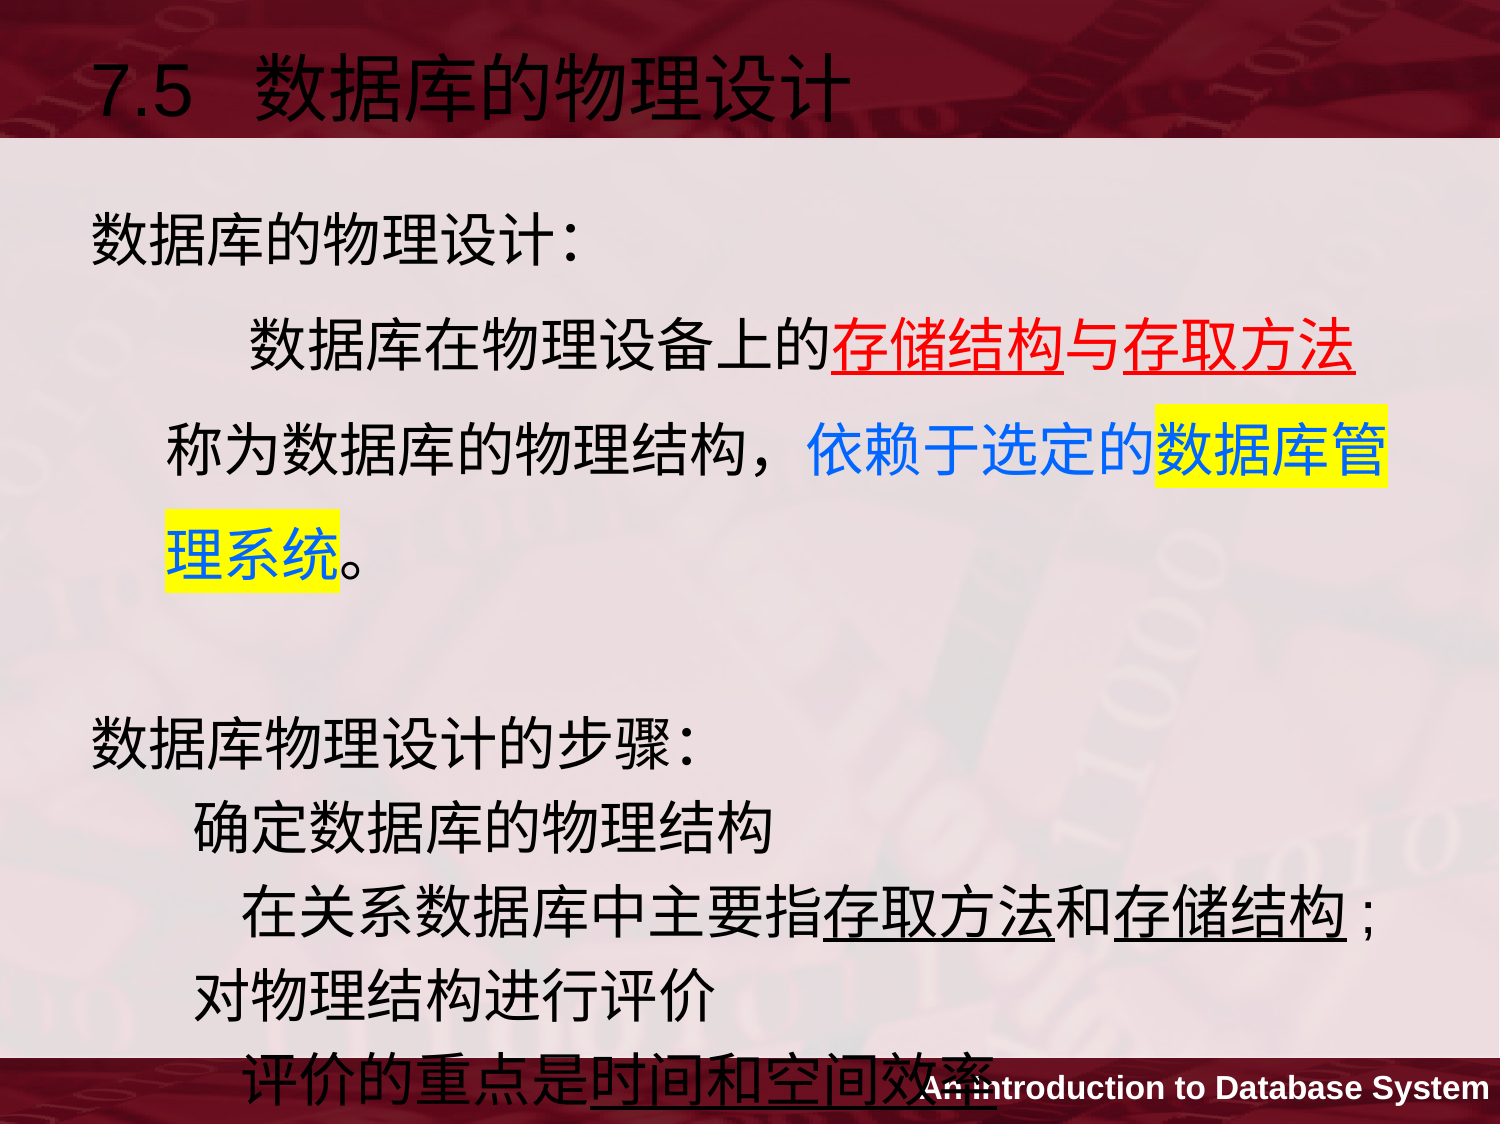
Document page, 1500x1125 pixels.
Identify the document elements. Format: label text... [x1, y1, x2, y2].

title 7.5 数据库的物理设计 [75, 0, 1425, 160]
picture [0, 0, 1500, 1124]
list 数据库的物理设计： 数据库在物理设备上的存储结构与存取方法称为数据库的物理结构，依赖于选定的数据库管理系统。 数据库物理设计的步骤： 确定数据库的物理结构 在关系数据库中主要指存取方法和存储结构; 对物理结构进行评价 评价的重点是时间和空间效率 [75, 160, 1425, 1017]
